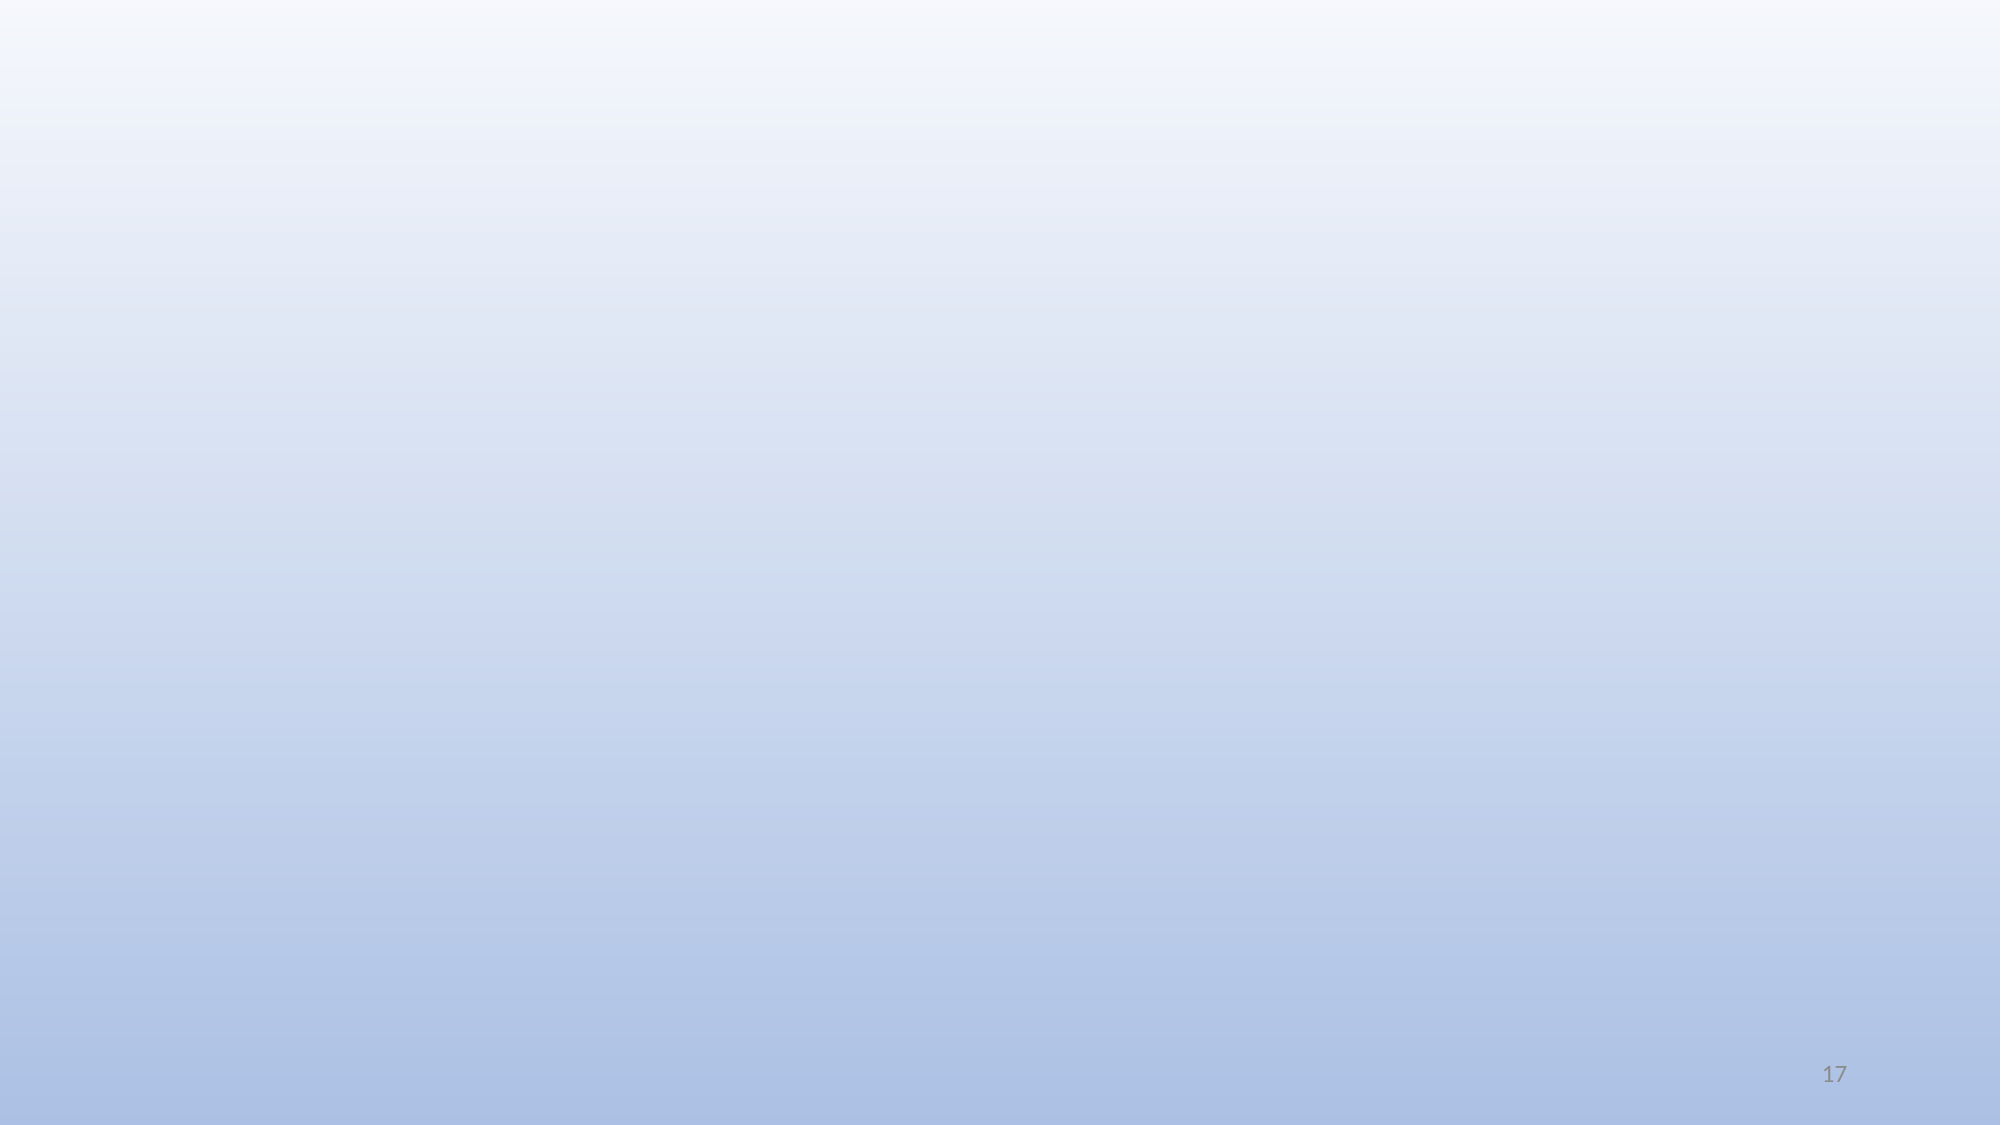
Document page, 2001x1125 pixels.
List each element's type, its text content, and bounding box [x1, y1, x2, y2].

slide_number 17 [1412, 1042, 1863, 1103]
